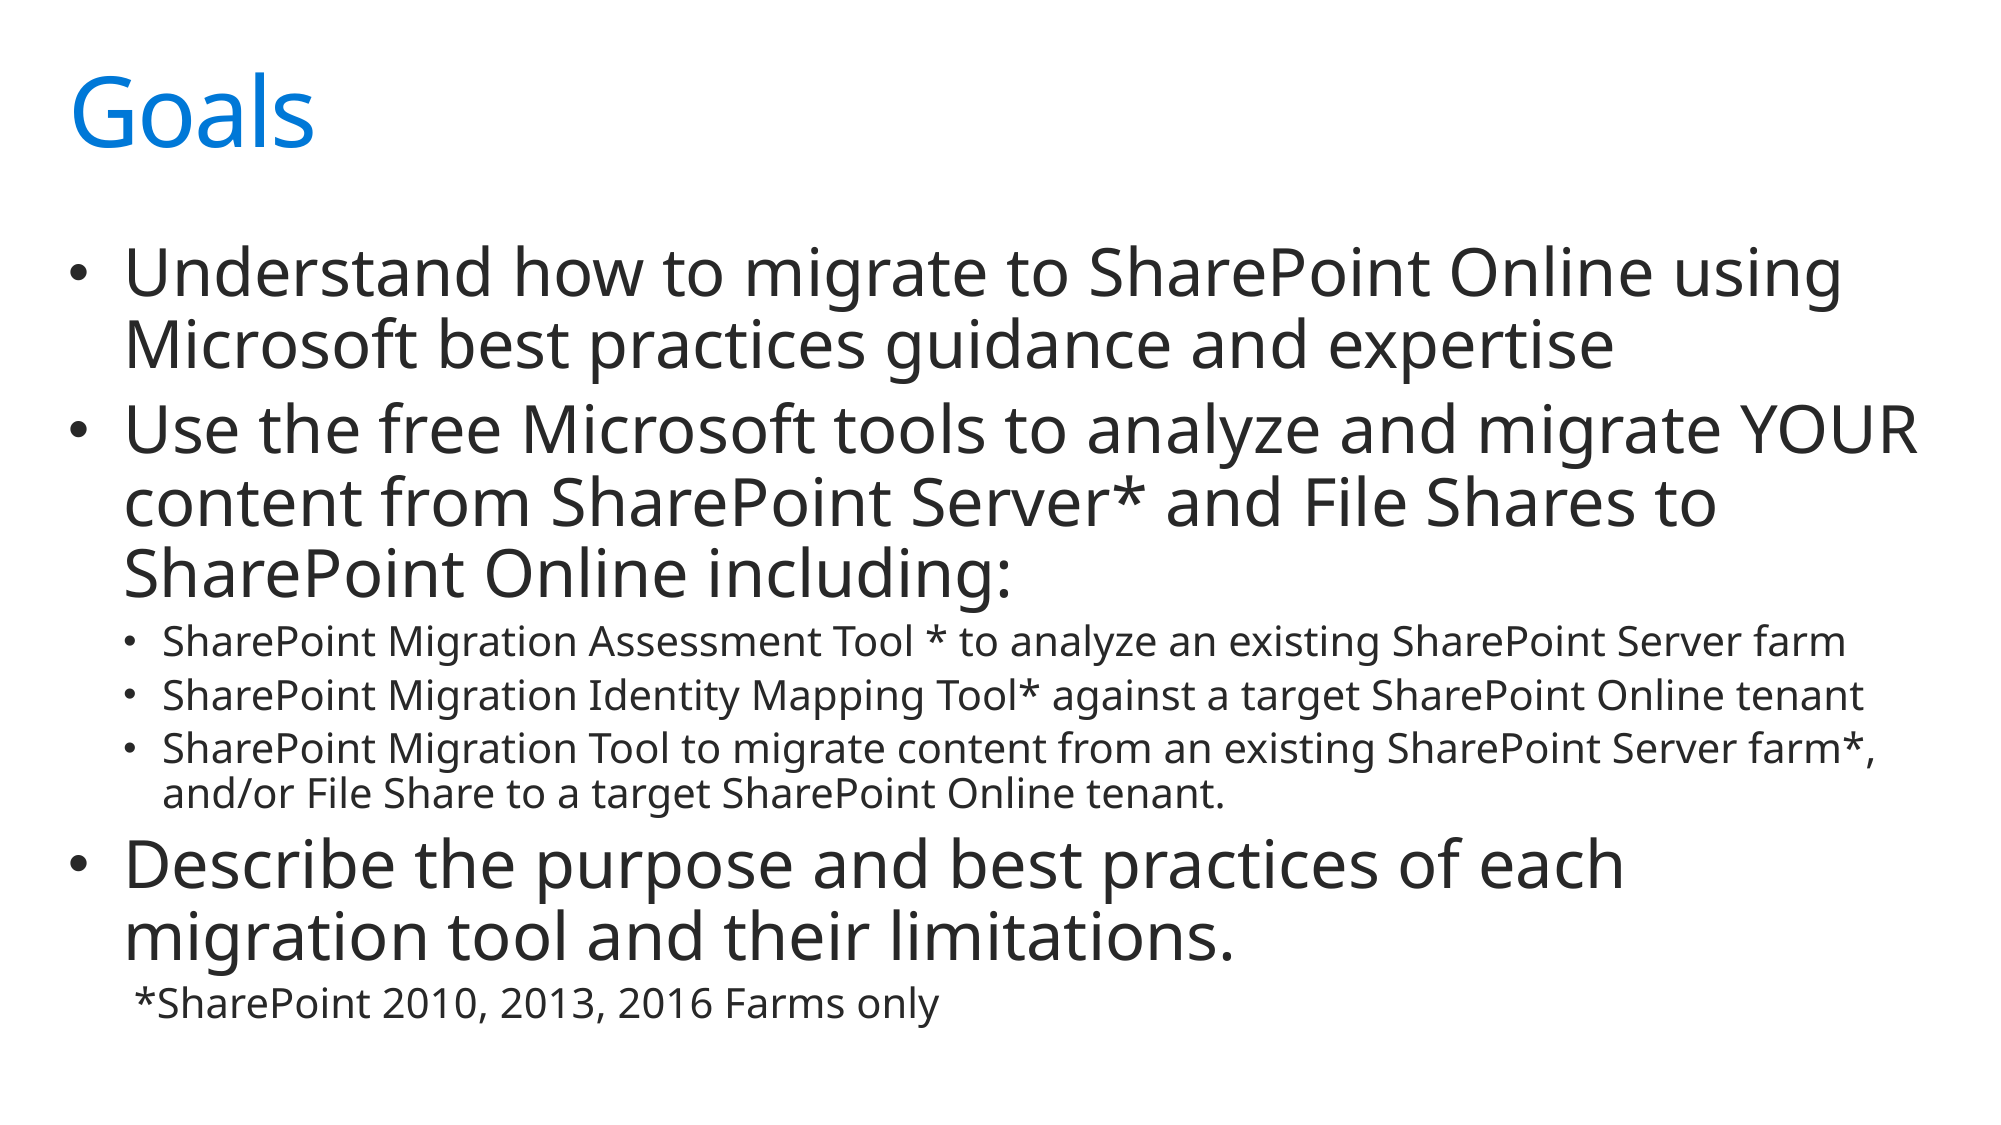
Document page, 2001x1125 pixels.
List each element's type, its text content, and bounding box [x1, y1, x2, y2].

list Understand how to migrate to SharePoint Online using Microsoft best practices guidance and expertise Use the free Microsoft tools to analyze and migrate YOUR content from SharePoint Server* and File Shares to SharePoint Online including: SharePoint Migration Assessment Tool * to analyze an existing SharePoint Server farm SharePoint Migration Identity Mapping Tool* against a target SharePoint Online tenant SharePoint Migration Tool to migrate content from an existing SharePoint Server farm*, and/or File Share to a target SharePoint Online tenant. Describe the purpose and best practices of each migration tool and their limitations. *SharePoint 2010, 2013, 2016 Farms only [44, 224, 1956, 1064]
title Goals [44, 47, 1957, 196]
